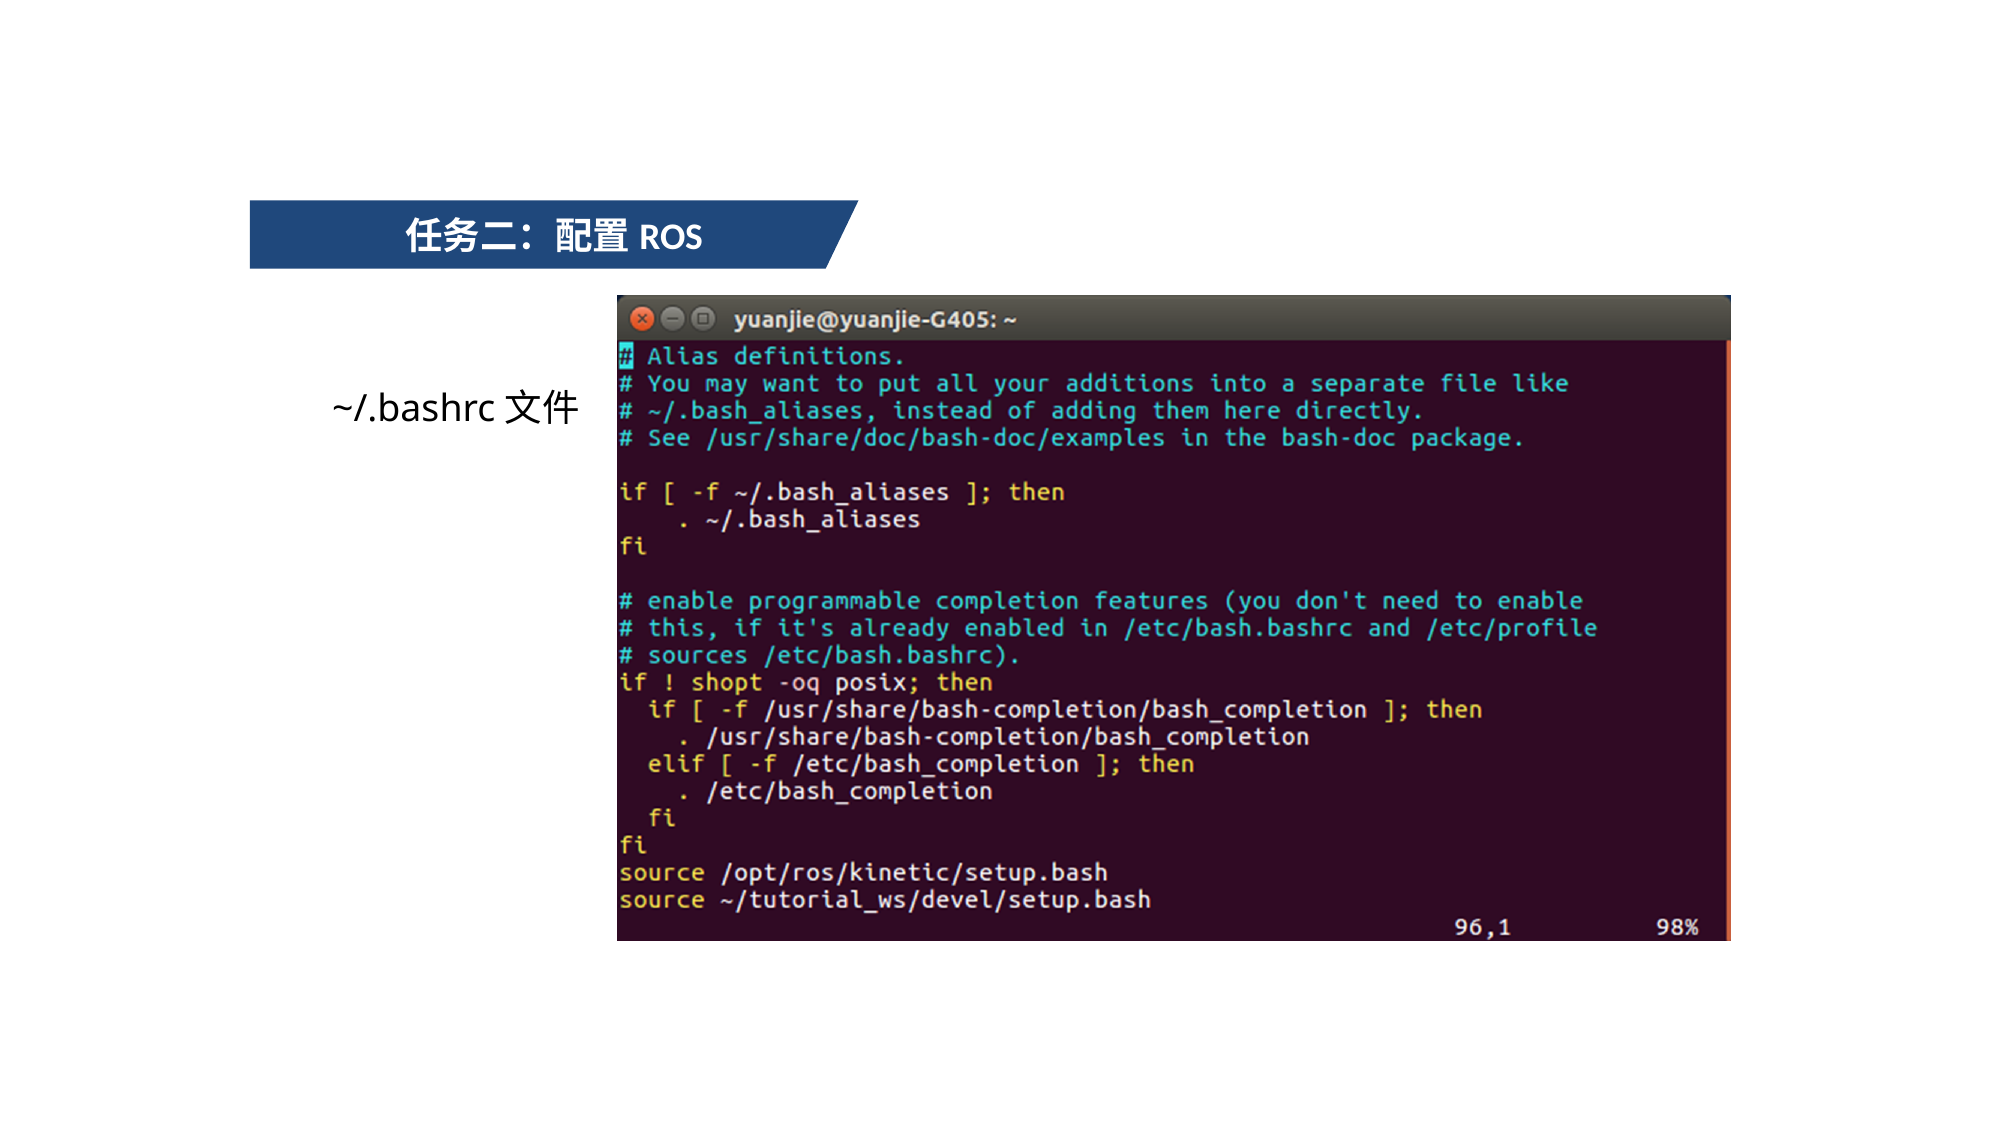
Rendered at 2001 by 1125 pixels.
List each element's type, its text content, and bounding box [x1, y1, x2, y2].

text_box ~/.bashrc文件 [294, 344, 617, 438]
picture [617, 295, 1731, 941]
text_box 任务二：配置ROS [248, 199, 861, 270]
